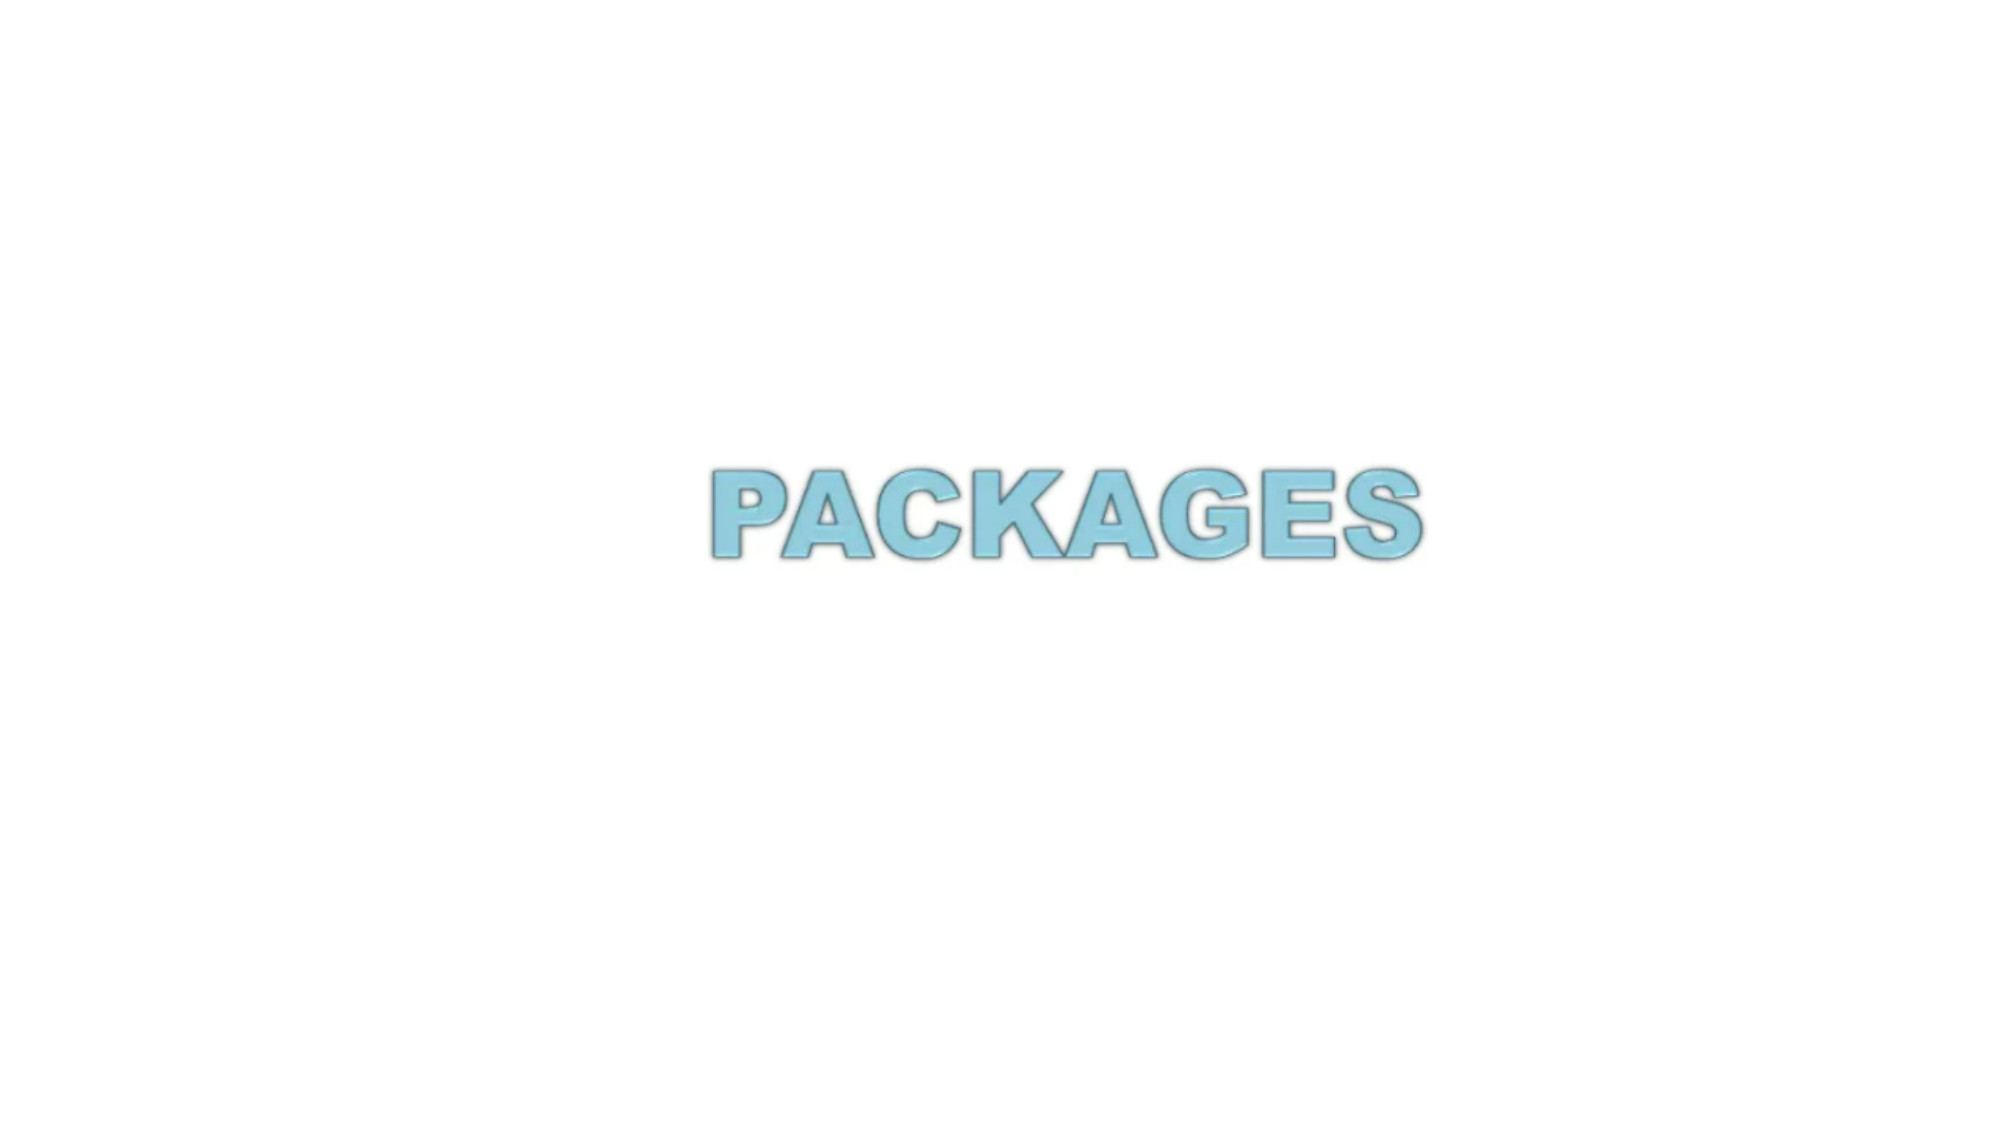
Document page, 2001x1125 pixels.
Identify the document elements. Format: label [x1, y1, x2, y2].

picture [691, 447, 1428, 613]
